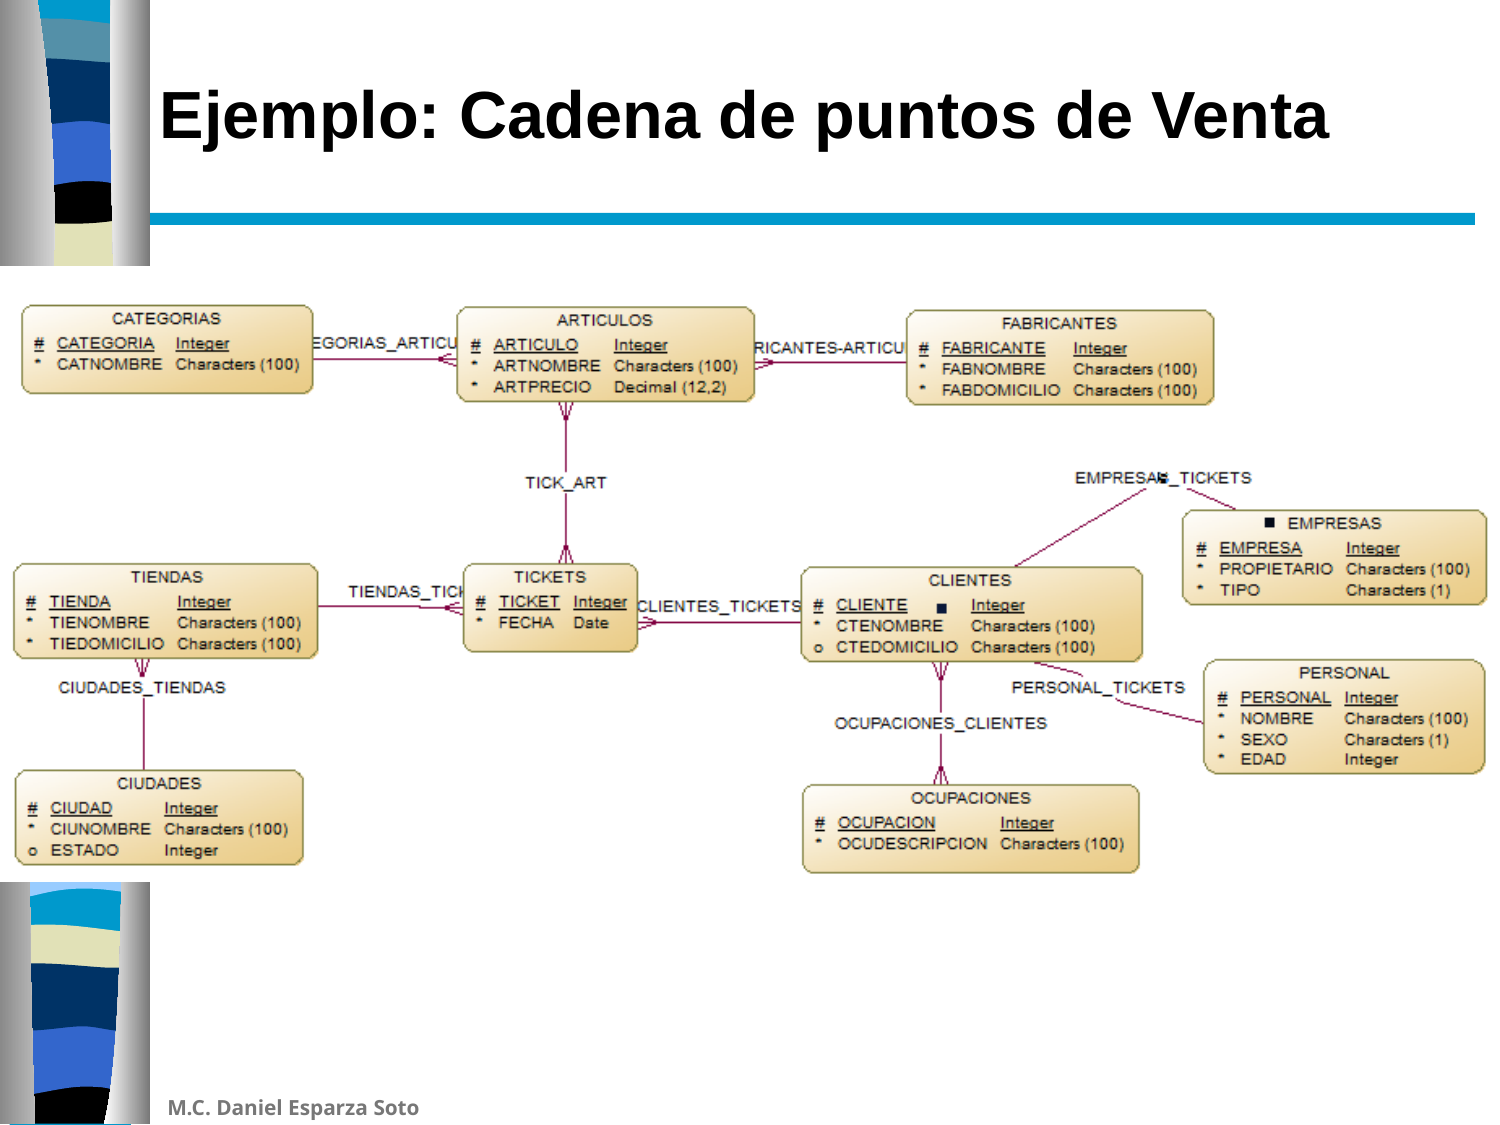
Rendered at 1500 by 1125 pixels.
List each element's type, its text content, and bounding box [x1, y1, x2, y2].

picture [0, 266, 1494, 882]
title Ejemplo: Cadena de puntos de Venta [144, 18, 1463, 207]
